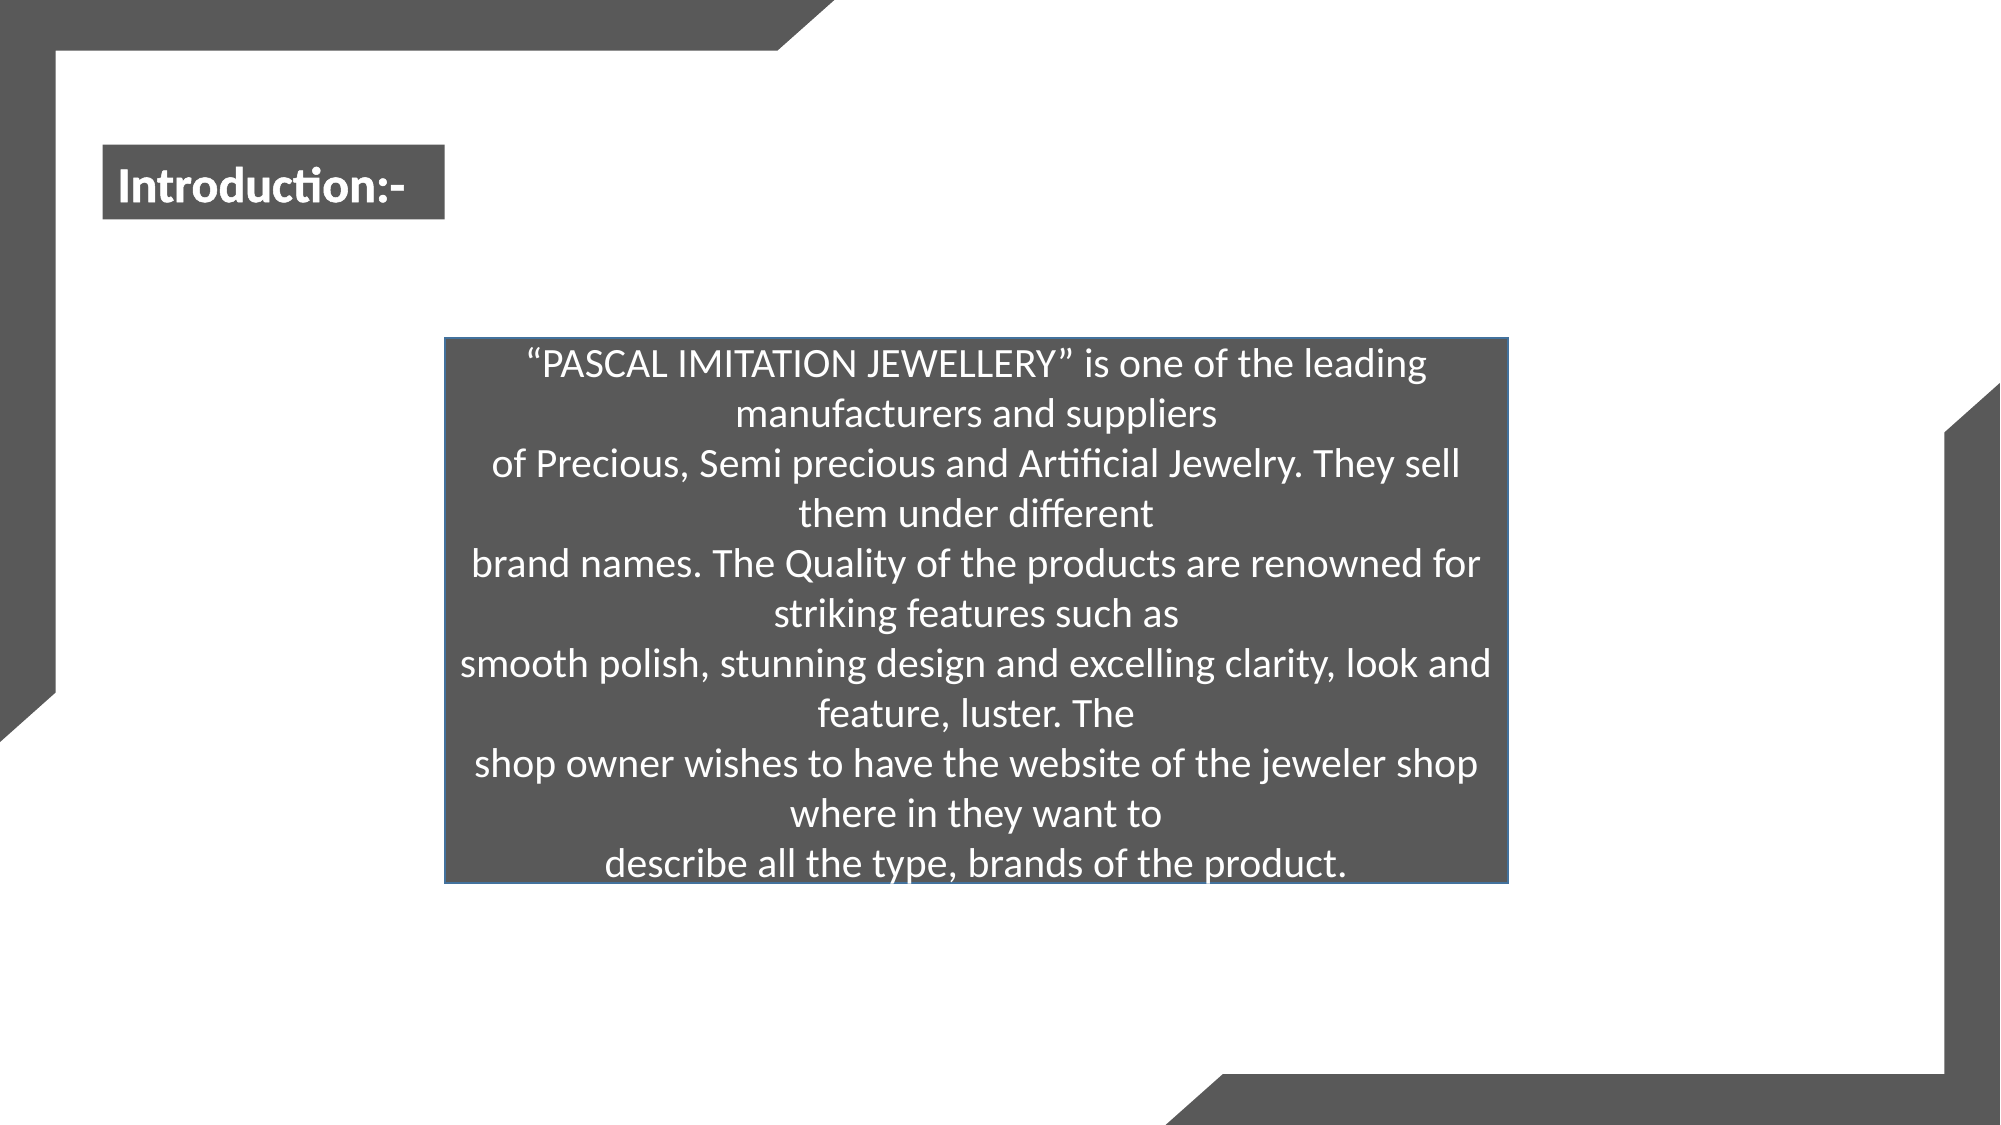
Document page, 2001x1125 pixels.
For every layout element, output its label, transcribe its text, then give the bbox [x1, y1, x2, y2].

text_box [0, 0, 835, 743]
text_box Introduction:- [102, 144, 445, 220]
text_box [1165, 382, 2000, 1125]
text_box “PASCAL IMITATION JEWELLERY” is one of the leading manufacturers and suppliers of Precious, Semi precious and Artificial Jewelry. They sell them under different brand names. The Quality of the products are renowned for striking features such as smooth polish, stunning design and excelling clarity, look and feature, luster. The shop owner wishes to have the website of the jeweler shop where in they want to describe all the type, brands of the product. [444, 337, 1509, 884]
